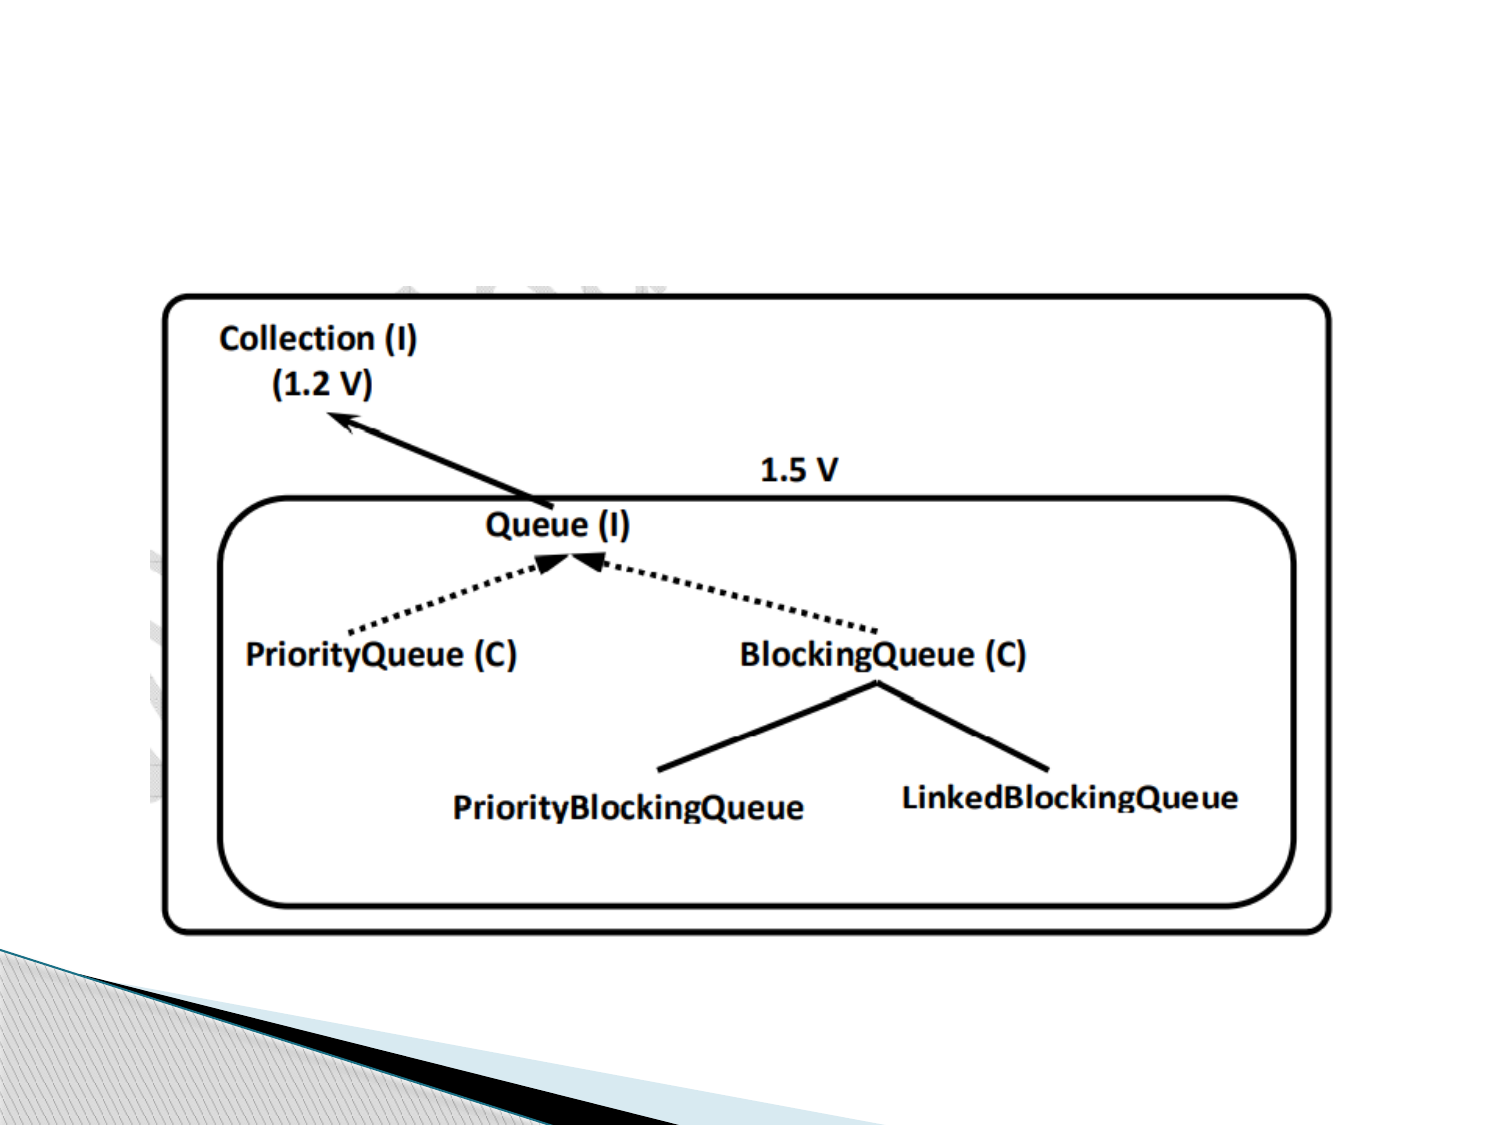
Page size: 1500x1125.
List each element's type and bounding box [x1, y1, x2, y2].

list [149, 285, 1351, 943]
